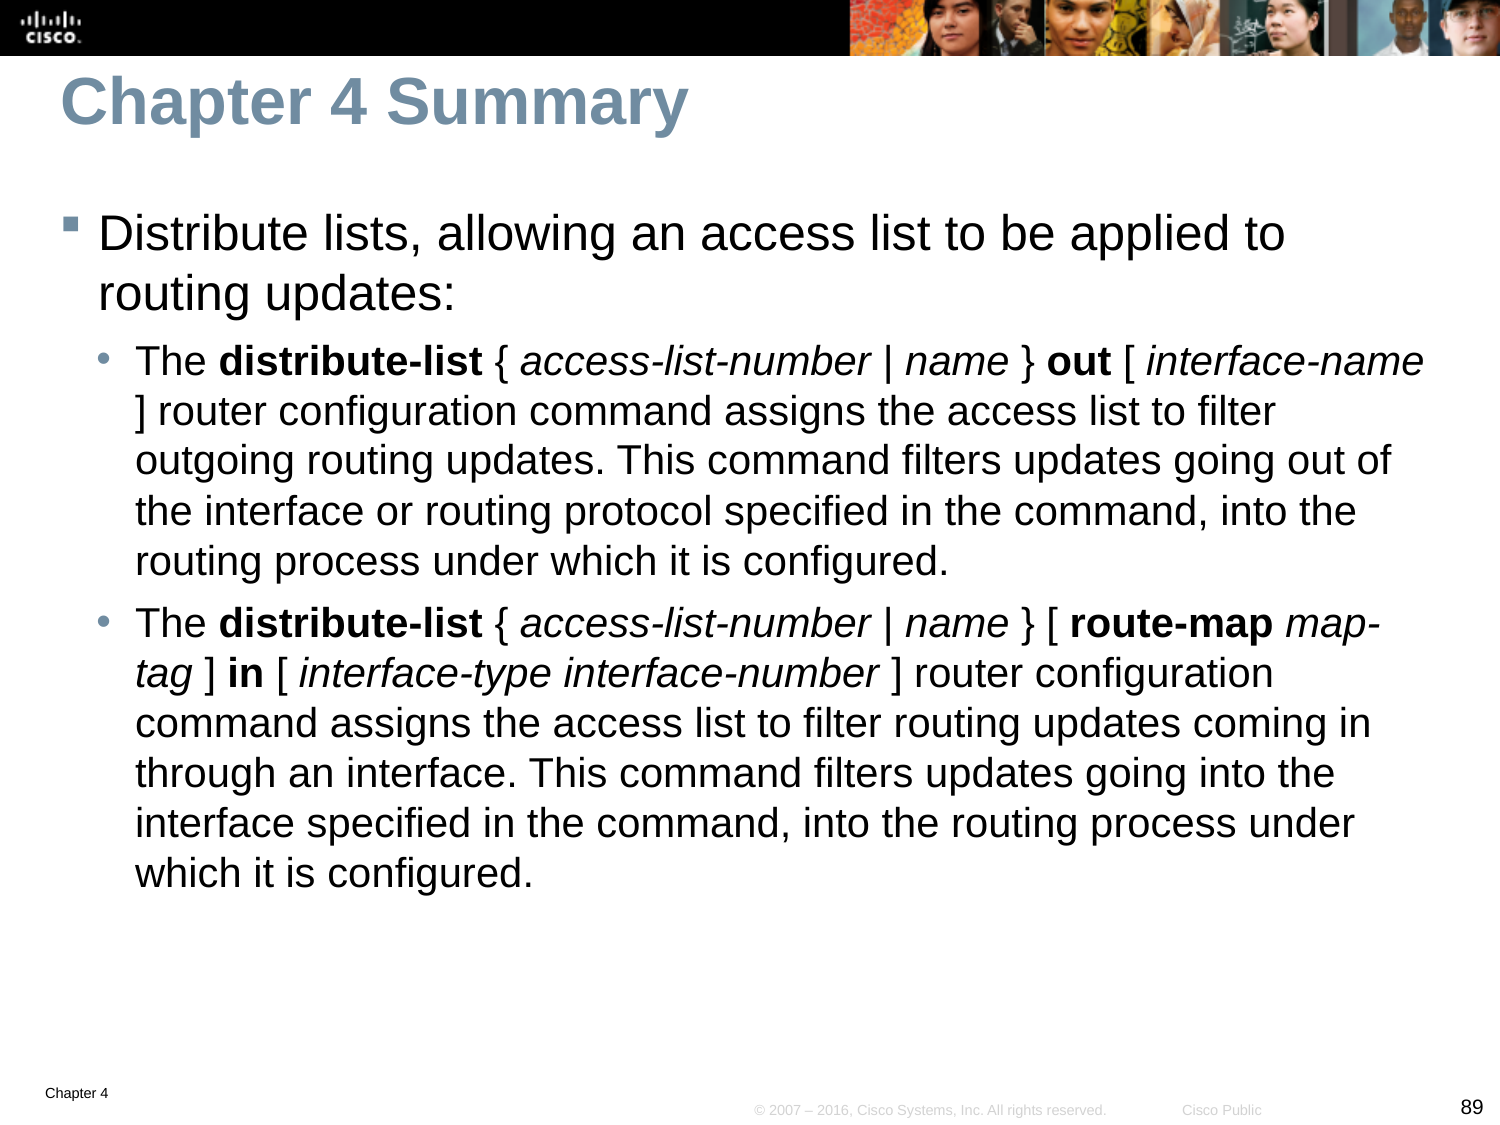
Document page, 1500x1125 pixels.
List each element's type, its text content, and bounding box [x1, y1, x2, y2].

title Chapter 4 Summary [45, 59, 1444, 182]
picture [0, 0, 1500, 56]
list Distribute lists, allowing an access list to be applied to routing updates: The distribute-list { access-list-number | name } out [ interface-name ] router configuration command assigns the access list to filter outgoing routing updates. This command filters updates going out of the interface or routing protocol specified in the command, into the routing process under which it is configured. The distribute-list { access-list-number | name } [ route-map map-tag ] in [ interface-type interface-number ] router configuration command assigns the access list to filter routing updates coming in through an interface. This command filters updates going into the interface specified in the command, into the routing process under which it is configured. [45, 193, 1444, 1037]
